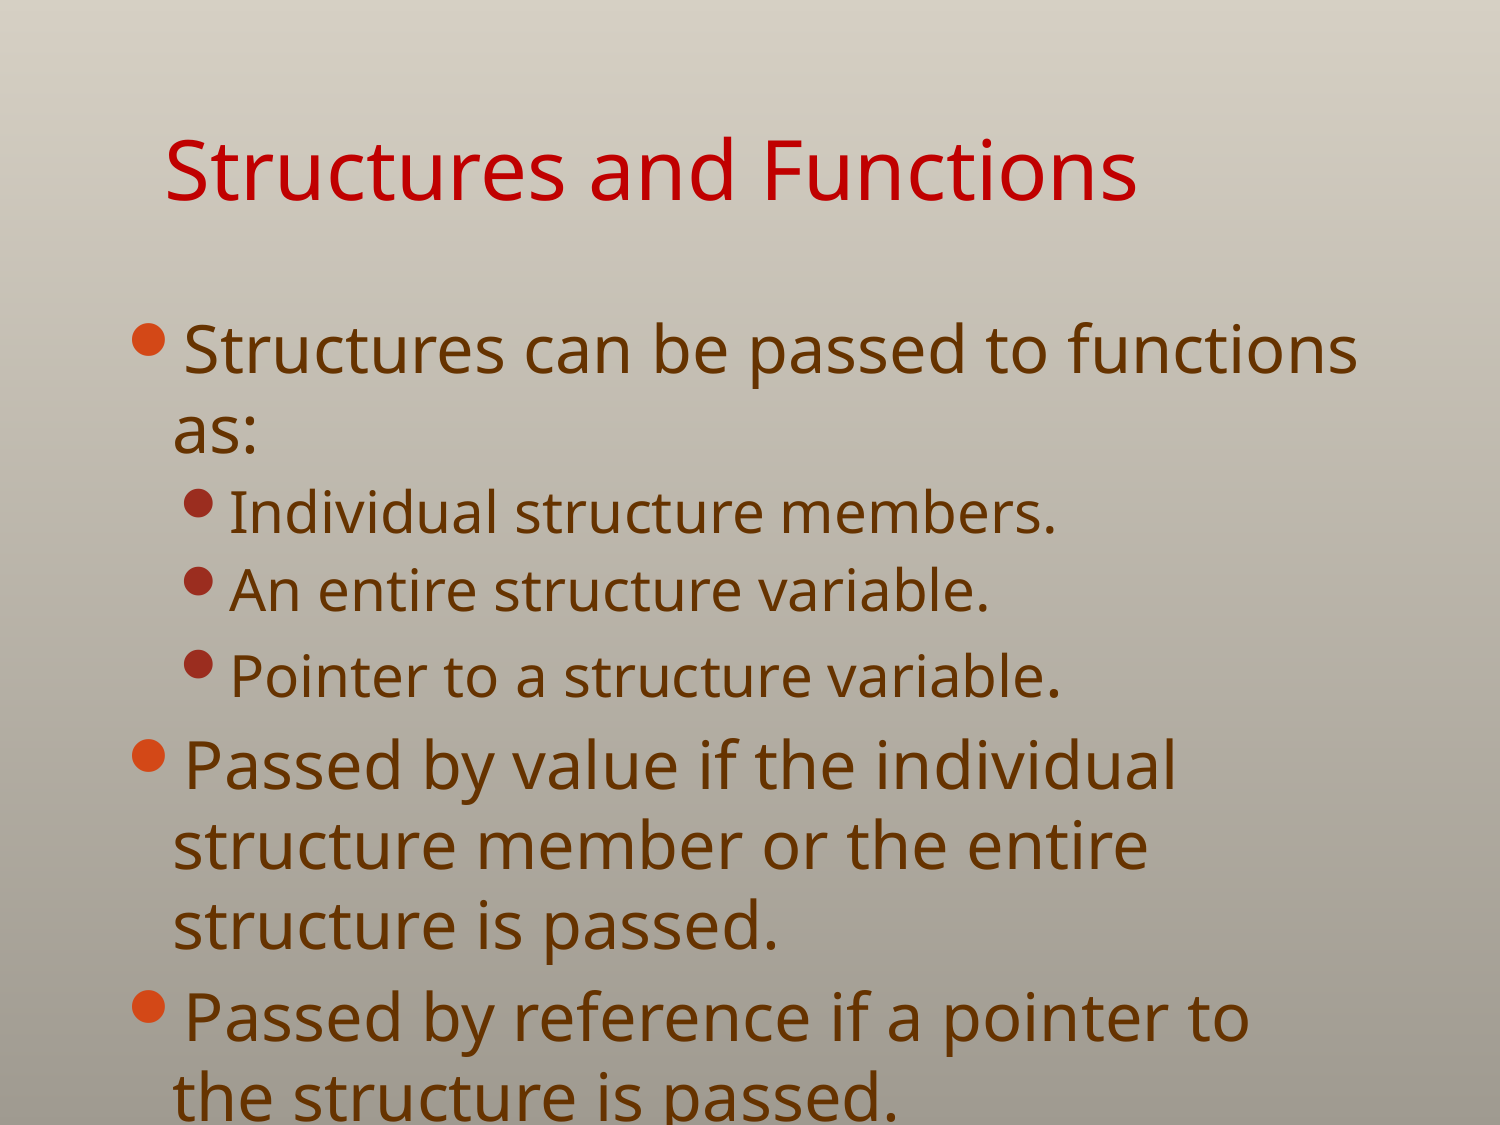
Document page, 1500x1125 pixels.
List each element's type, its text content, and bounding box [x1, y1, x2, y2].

list Structures can be passed to functions as: Individual structure members. An entire structure variable. Pointer to a structure variable. Passed by value if the individual structure member or the entire structure is passed. Passed by reference if a pointer to the structure is passed. [112, 299, 1388, 1000]
title Structures and Functions [150, 45, 1425, 233]
